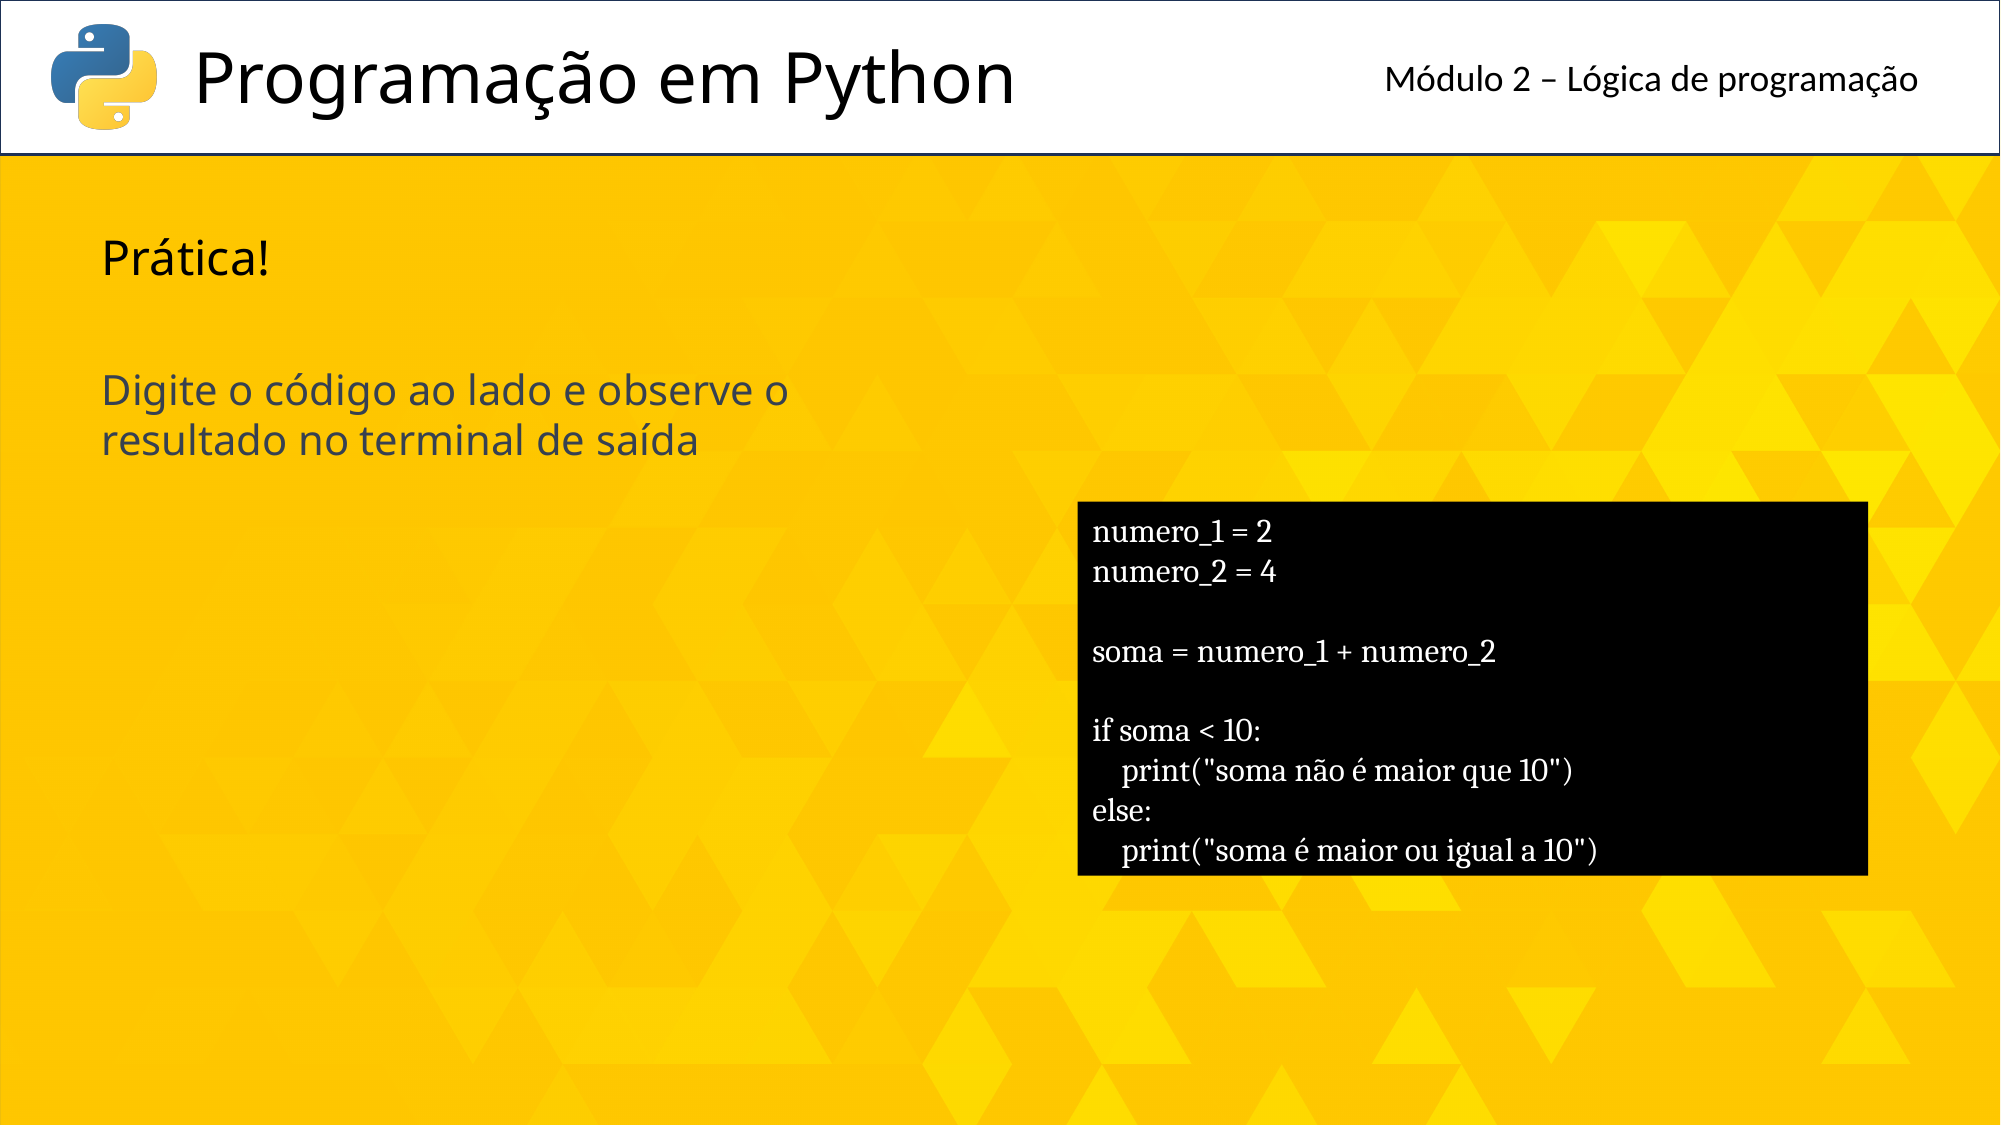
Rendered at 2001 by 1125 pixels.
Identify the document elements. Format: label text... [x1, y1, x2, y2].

text_box Prática! [86, 211, 1349, 300]
text_box [0, 0, 2000, 156]
title Programação em Python [178, 24, 1822, 126]
picture [51, 24, 157, 130]
text_box Módulo 2 – Lógica de programação [1369, 0, 1978, 107]
text_box numero_1 = 2 numero_2 = 4 soma = numero_1 + numero_2 if soma < 10: print("soma não é maior que 10") else: print("soma é maior ou igual a 10") [1077, 501, 1869, 876]
picture [0, 0, 2001, 1125]
text_box Digite o código ao lado e observe o resultado no terminal de saída [86, 356, 975, 472]
